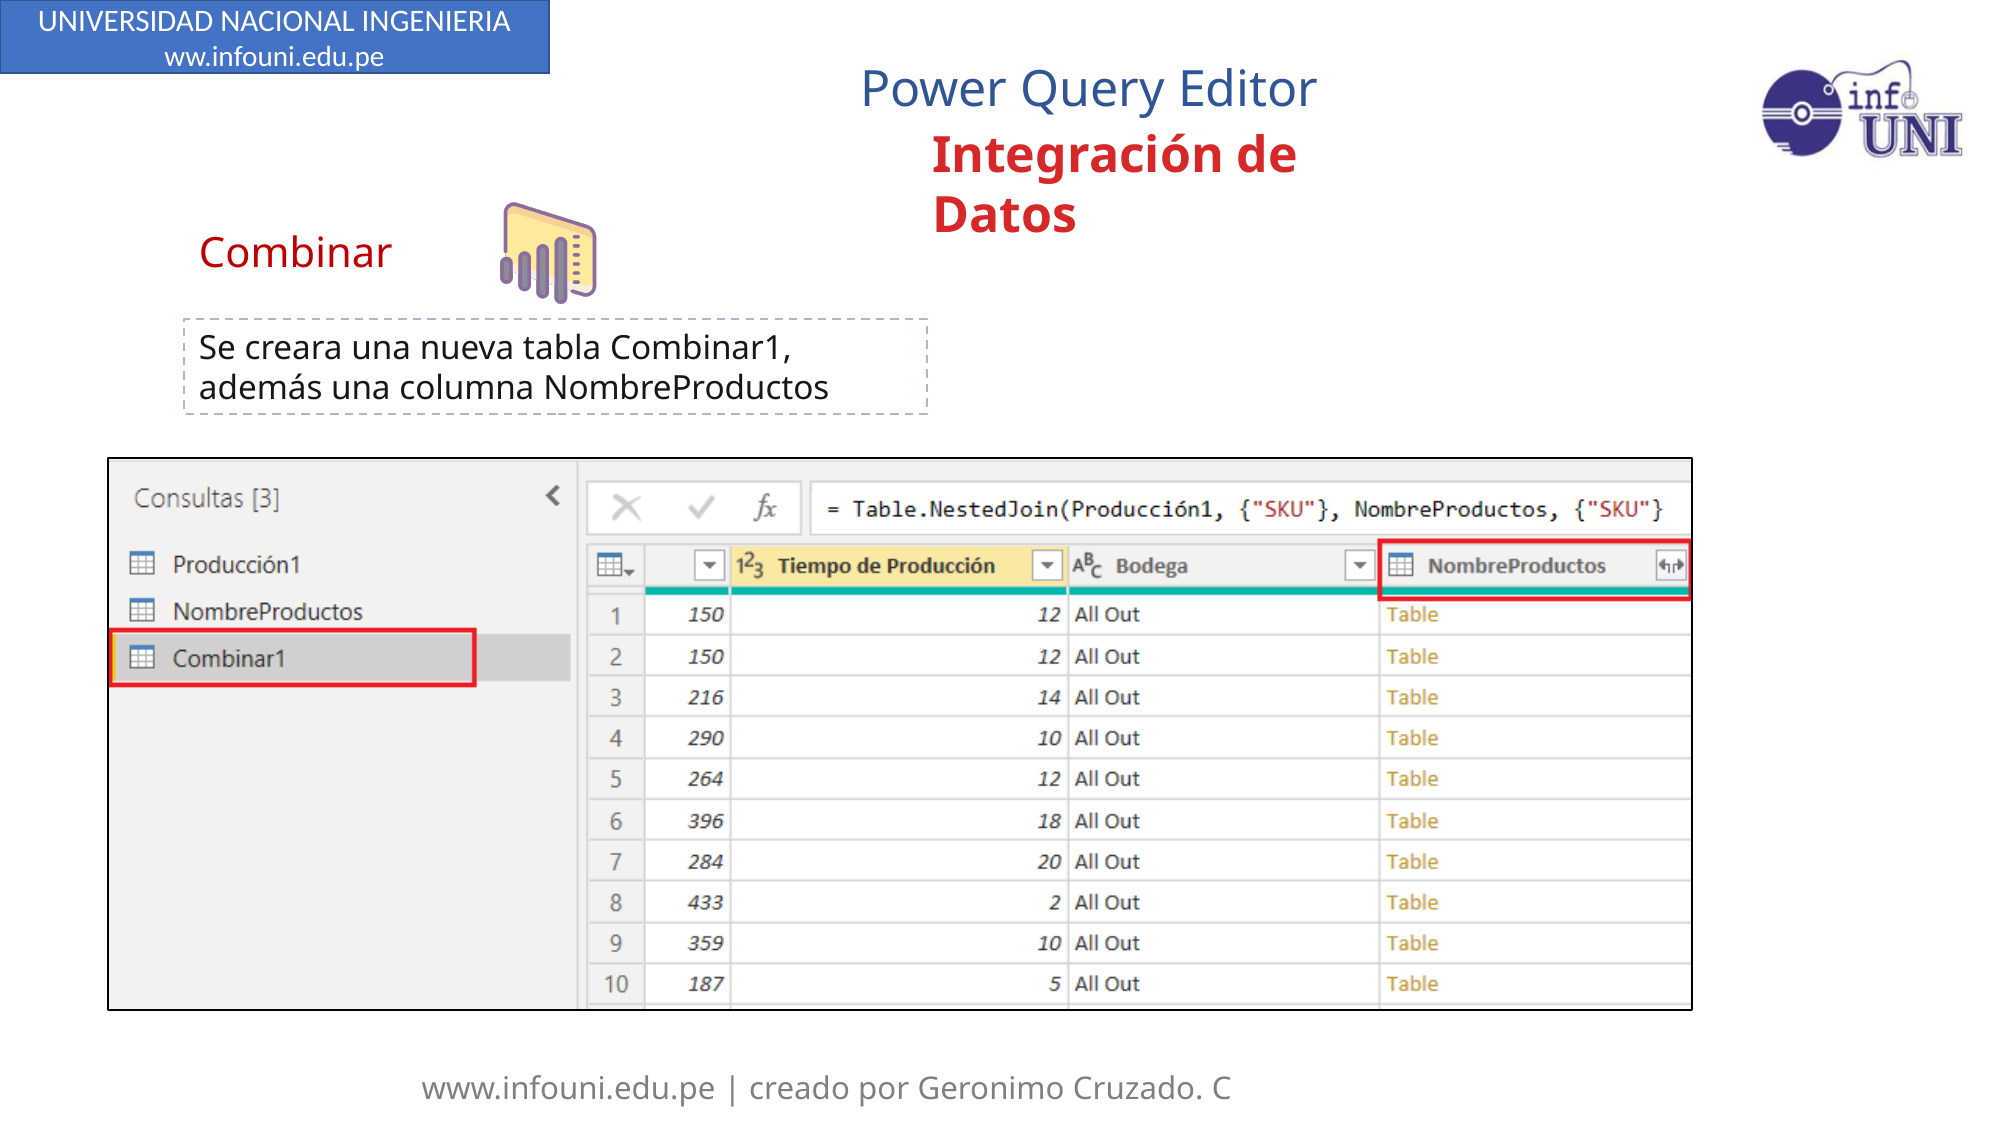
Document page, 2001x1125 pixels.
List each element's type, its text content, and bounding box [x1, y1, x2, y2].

text_box UNIVERSIDAD NACIONAL INGENIERIA ww.infouni.edu.pe [0, 0, 550, 74]
picture [1753, 0, 1972, 218]
text_box Integración de Datos [917, 115, 1386, 251]
text_box Power Query Editor [549, 49, 1630, 125]
text_box www.infouni.edu.pe | creado por Geronimo Cruzado. C [406, 1061, 1307, 1114]
picture [108, 459, 1692, 1010]
text_box Combinar [184, 217, 491, 283]
picture [491, 195, 607, 311]
text_box Se creara una nueva tabla Combinar1, además una columna NombreProductos [184, 319, 927, 414]
